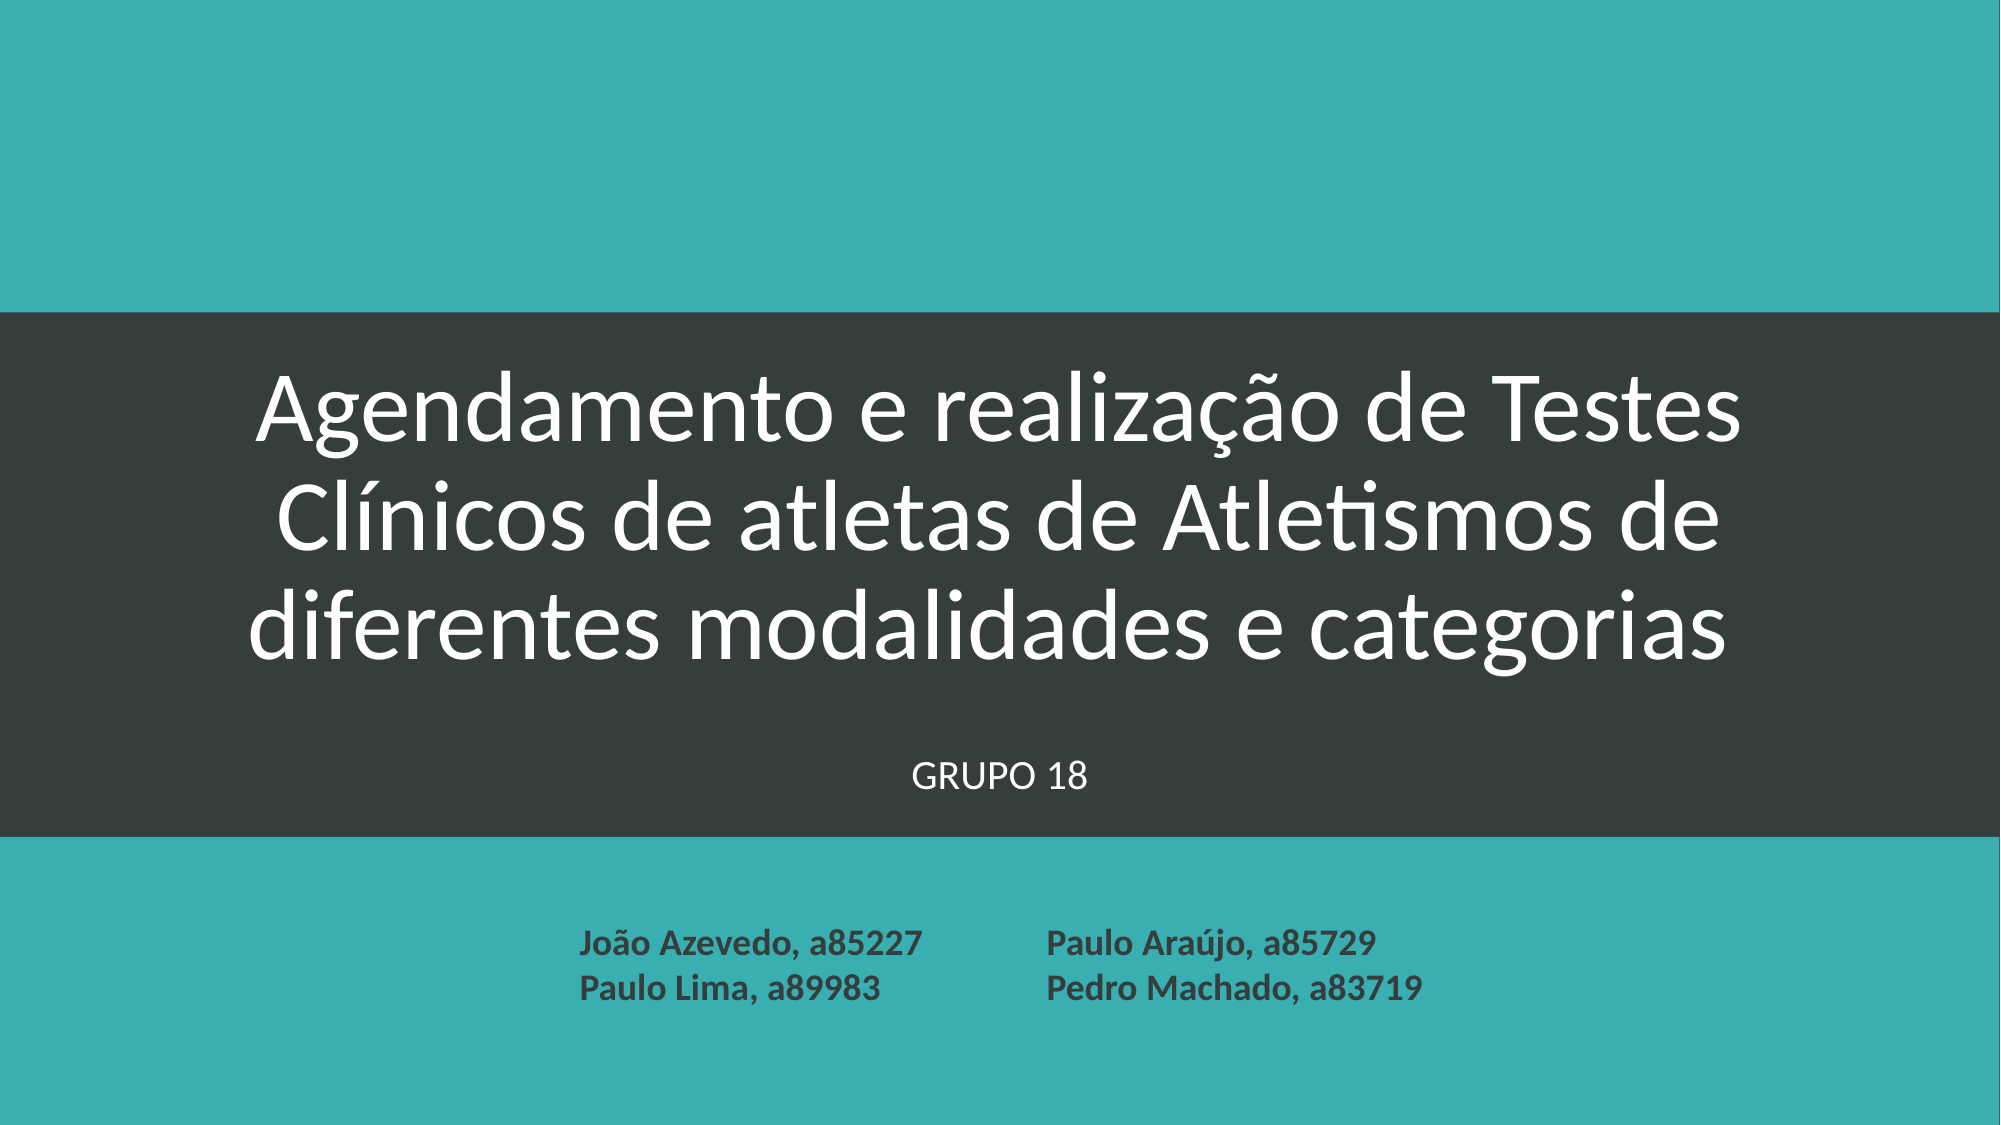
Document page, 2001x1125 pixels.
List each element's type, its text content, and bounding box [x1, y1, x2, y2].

text_box João Azevedo, a85227 Paulo Araújo, a85729 Paulo Lima, a89983 Pedro Machado, a83719 [564, 911, 1634, 1016]
title Agendamento e realização de Testes Clínicos de atletas de Atletismos de diferentes modalidades e categorias [212, 338, 1788, 689]
subtitle Grupo 18 [212, 746, 1788, 854]
